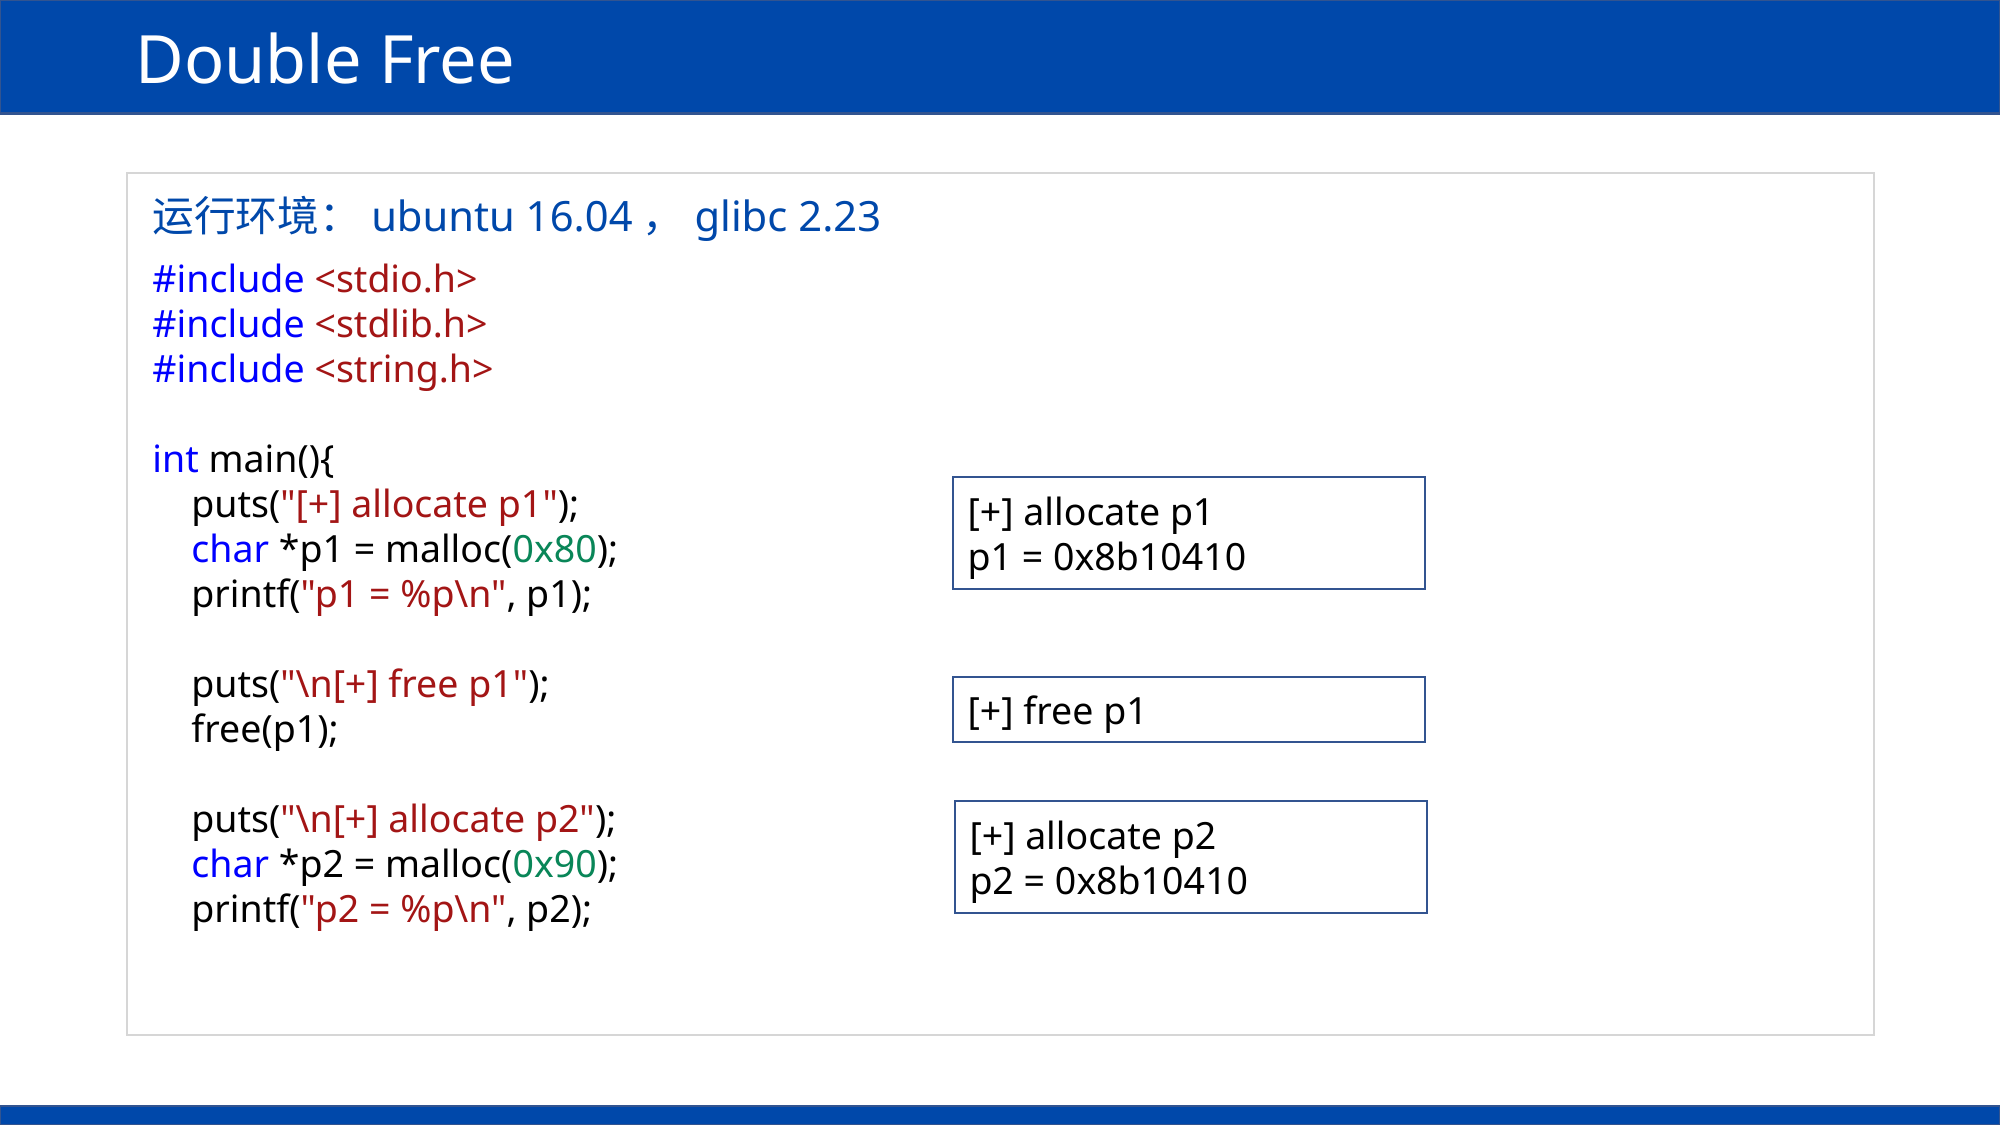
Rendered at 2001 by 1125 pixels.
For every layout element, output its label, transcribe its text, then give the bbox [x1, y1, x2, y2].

text_box [126, 172, 1875, 1036]
text_box [0, 1105, 2000, 1125]
text_box [+] allocate p2 p2 = 0x8b10410 [954, 800, 1428, 914]
text_box [+] free p1 [952, 676, 1426, 743]
text_box Double Free [0, 0, 2000, 115]
